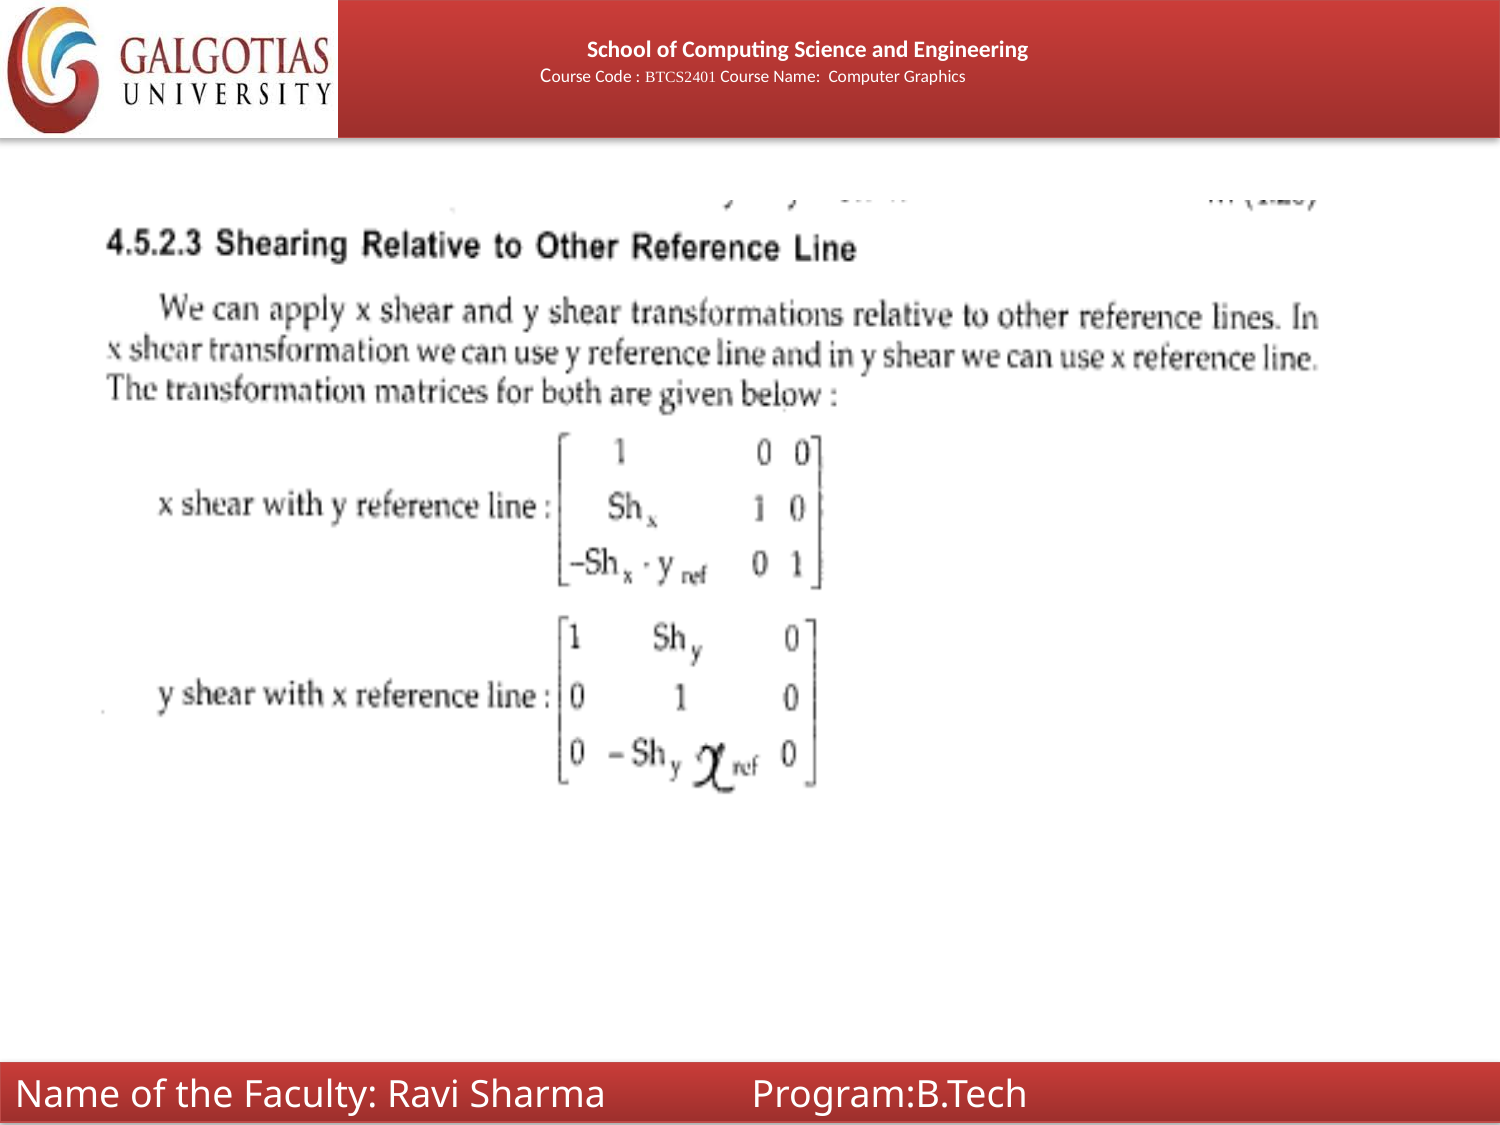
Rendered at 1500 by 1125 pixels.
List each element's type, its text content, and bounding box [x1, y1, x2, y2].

title School of Computing Science and Engineering Course Code : BTCS2401 Course Name: Computer Graphics [339, 0, 1500, 138]
picture [0, 0, 338, 138]
picture [74, 199, 1388, 863]
text_box Name of the Faculty: Ravi Sharma Program:B.Tech [0, 1062, 1500, 1123]
